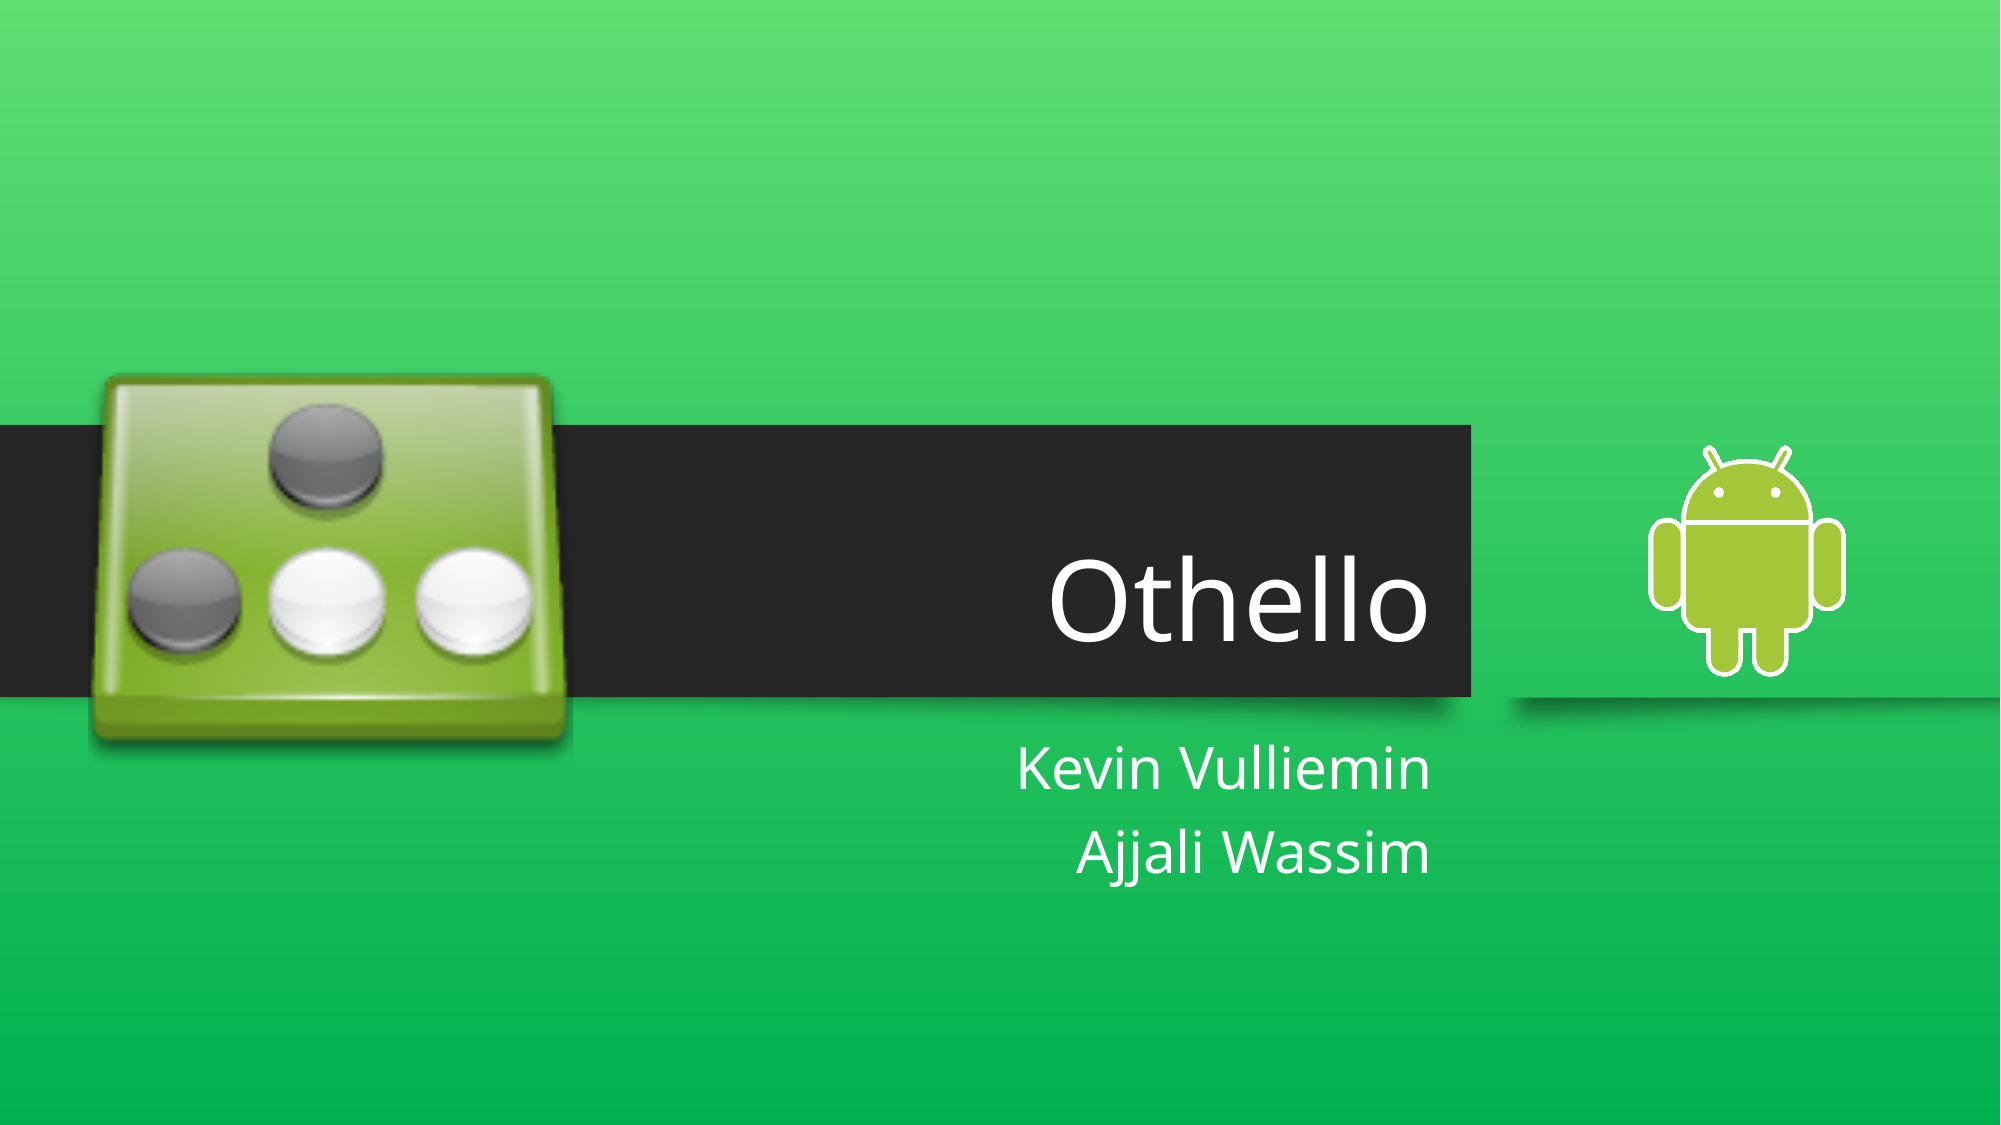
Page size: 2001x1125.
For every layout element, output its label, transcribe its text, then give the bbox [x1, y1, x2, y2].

picture [1648, 445, 1846, 677]
picture [1494, 696, 2000, 742]
picture [0, 341, 1472, 826]
title Othello [586, 448, 1448, 674]
subtitle Kevin Vulliemin Ajjali Wassim [111, 732, 1448, 916]
